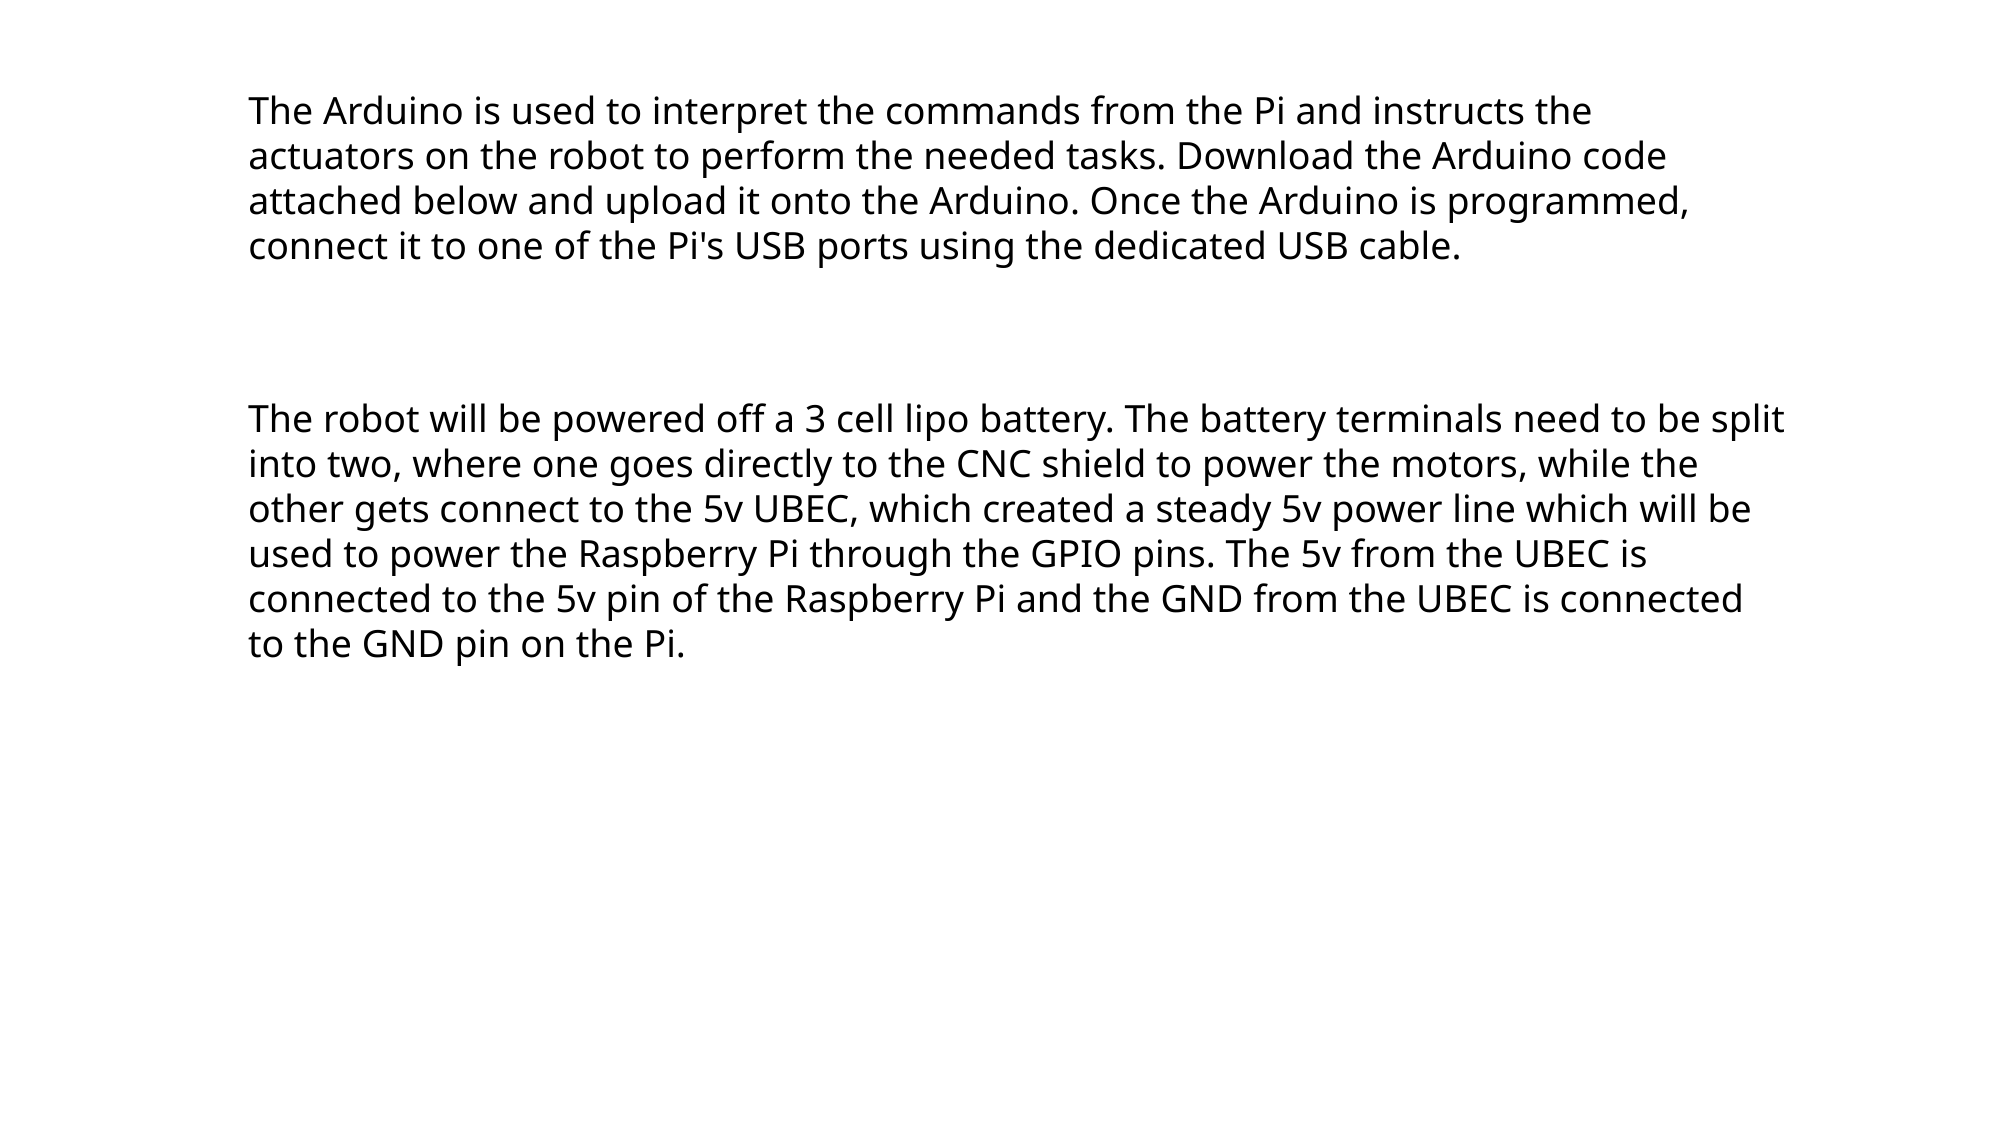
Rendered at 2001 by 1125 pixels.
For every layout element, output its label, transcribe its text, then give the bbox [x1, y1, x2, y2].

text_box The robot will be powered off a 3 cell lipo battery. The battery terminals need to be split into two, where one goes directly to the CNC shield to power the motors, while the other gets connect to the 5v UBEC, which created a steady 5v power line which will be used to power the Raspberry Pi through the GPIO pins. The 5v from the UBEC is connected to the 5v pin of the Raspberry Pi and the GND from the UBEC is connected to the GND pin on the Pi. [233, 387, 1807, 673]
text_box The Arduino is used to interpret the commands from the Pi and instructs the actuators on the robot to perform the needed tasks. Download the Arduino code attached below and upload it onto the Arduino. Once the Arduino is programmed, connect it to one of the Pi's USB ports using the dedicated USB cable. [233, 79, 1769, 275]
